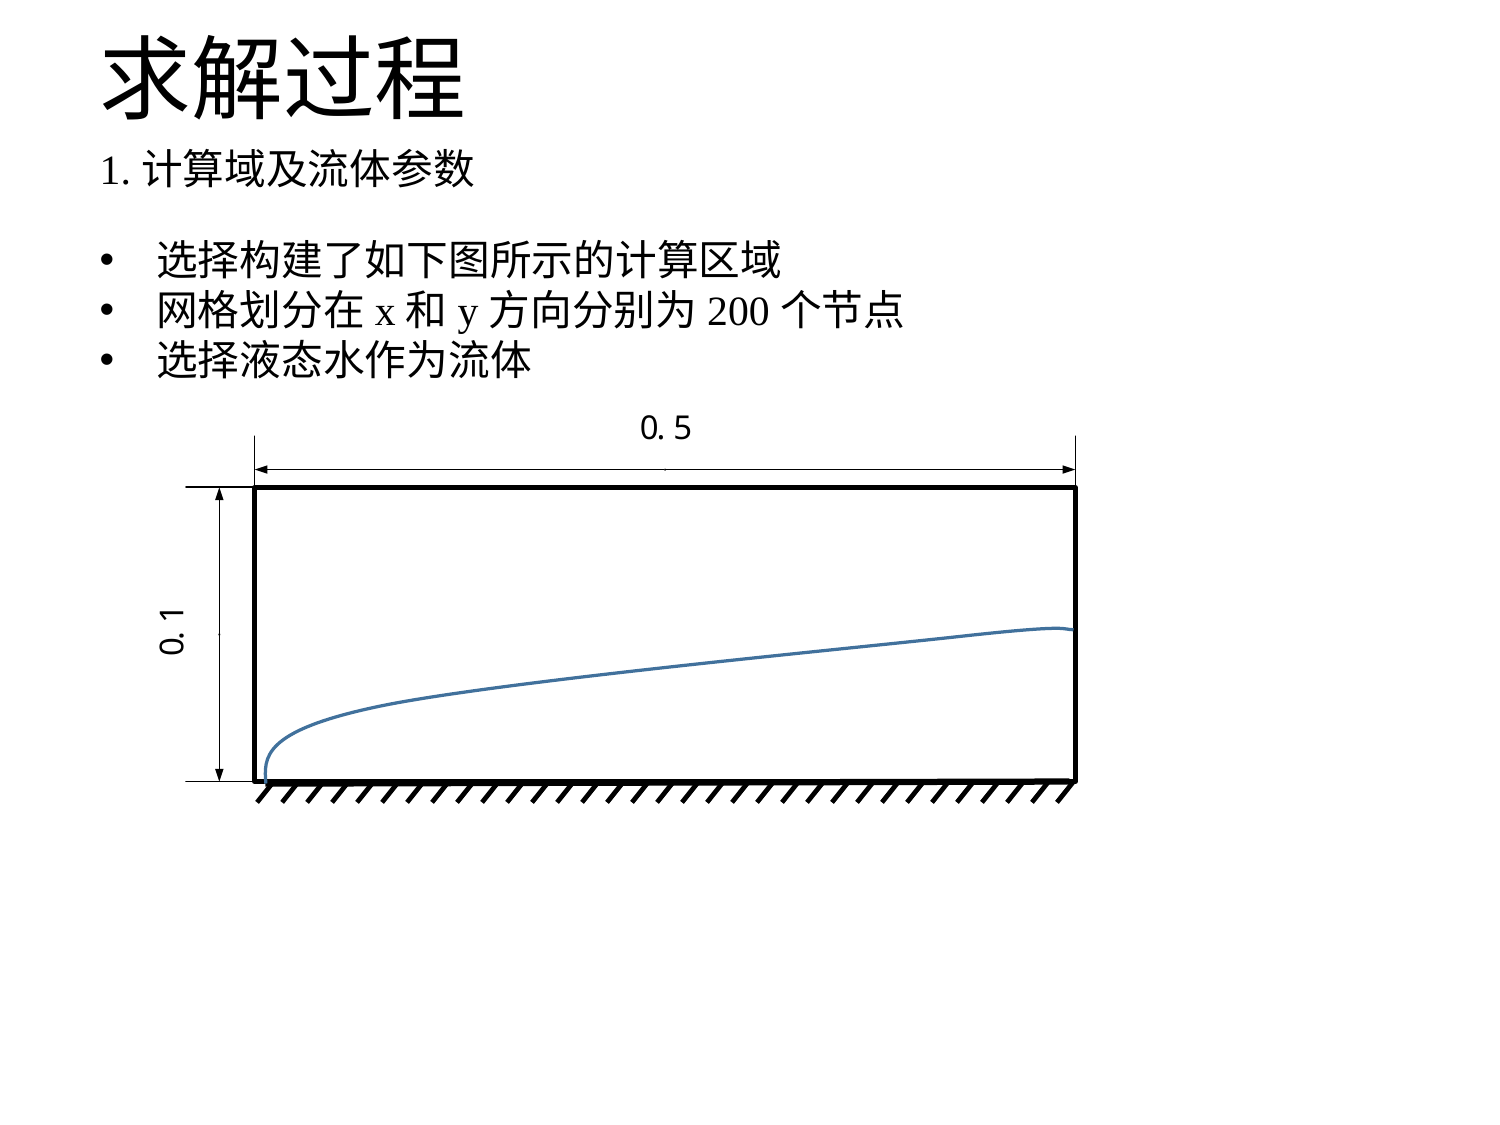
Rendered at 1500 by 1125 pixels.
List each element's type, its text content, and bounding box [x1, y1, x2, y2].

title 求解过程 [84, 0, 828, 135]
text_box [150, 407, 1089, 806]
text_box 1.计算域及流体参数 [84, 135, 1225, 200]
text_box 选择构建了如下图所示的计算区域 网格划分在x和y方向分别为200个节点 选择液态水作为流体 [84, 226, 1225, 392]
